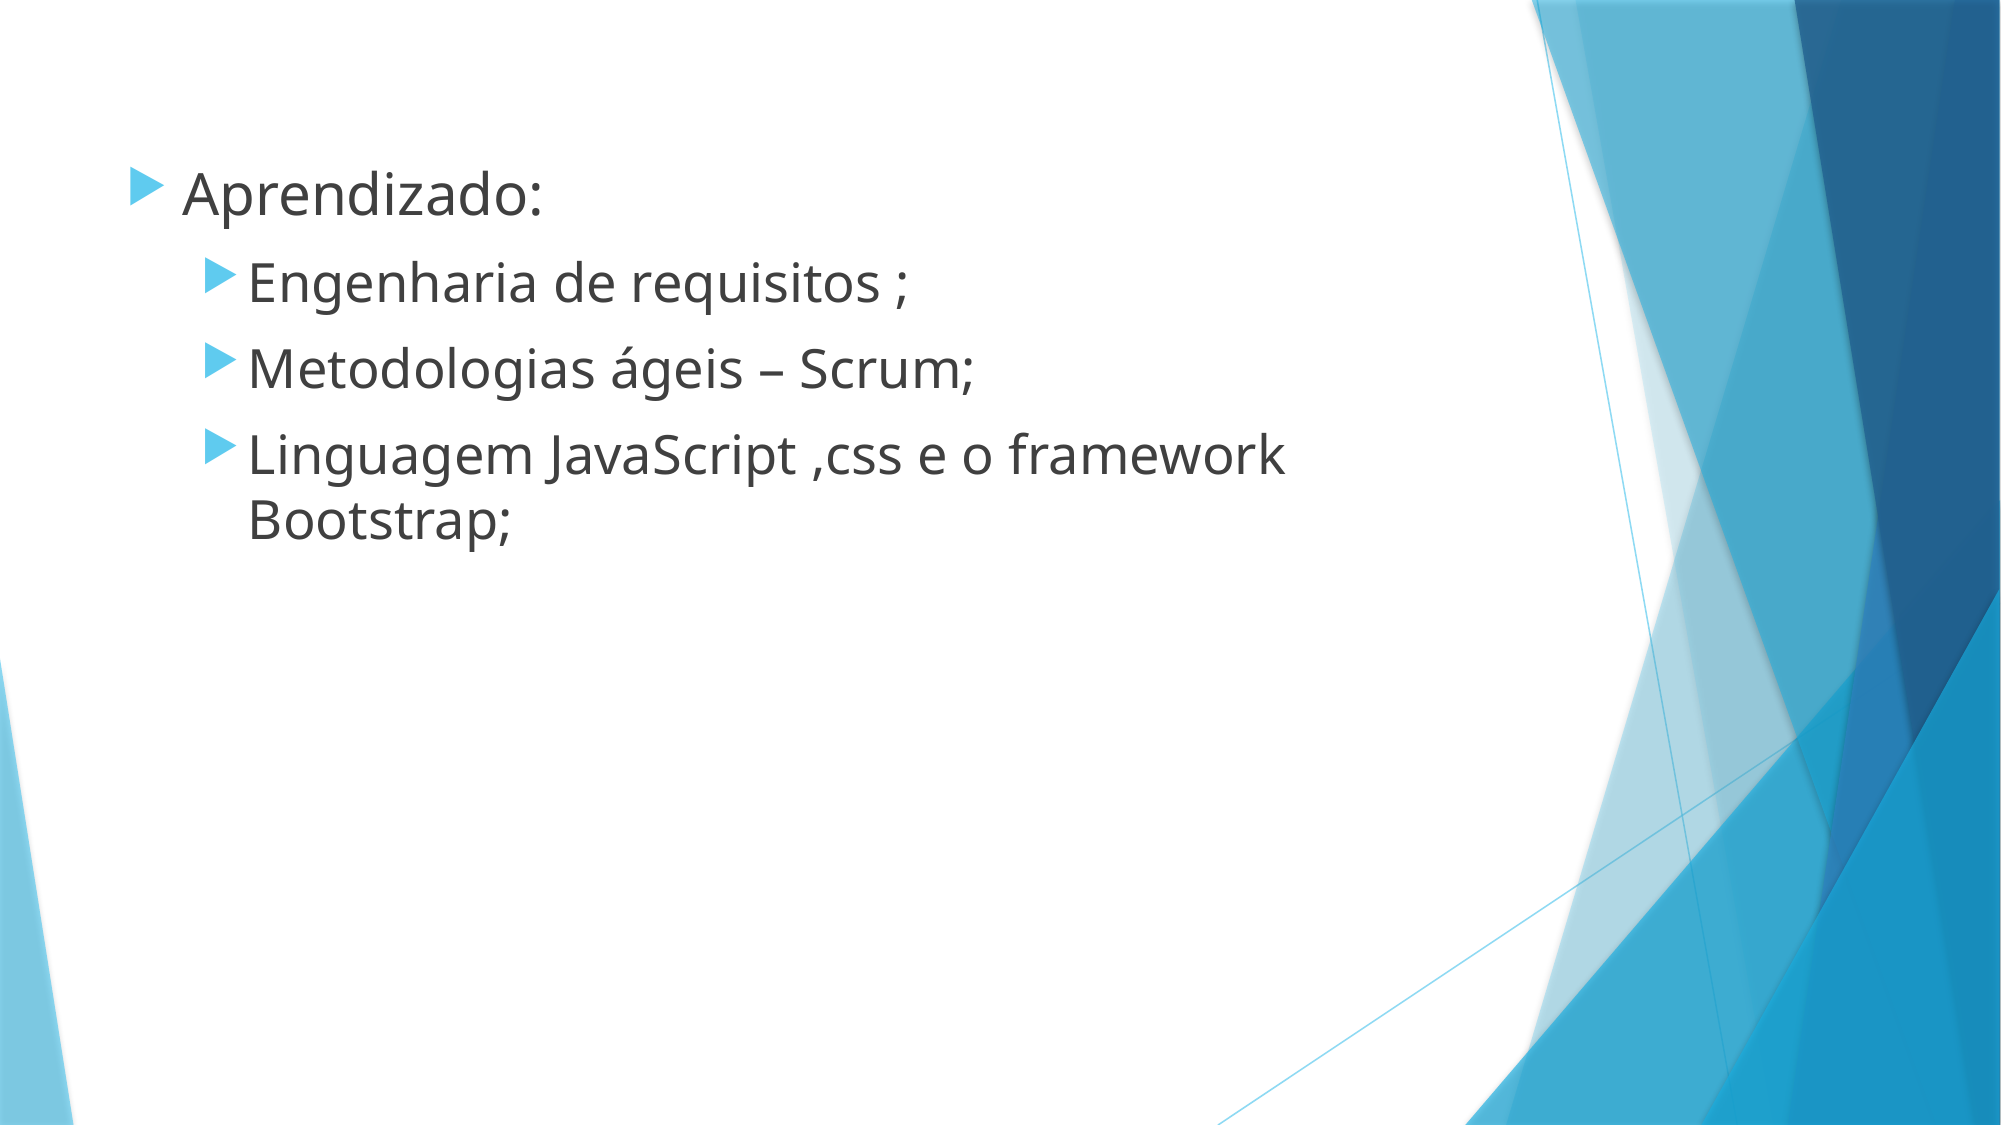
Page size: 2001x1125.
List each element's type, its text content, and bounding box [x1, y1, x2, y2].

list Aprendizado: Engenharia de requisitos ; Metodologias ágeis – Scrum; Linguagem JavaScript ,css e o framework Bootstrap; [111, 149, 1522, 992]
